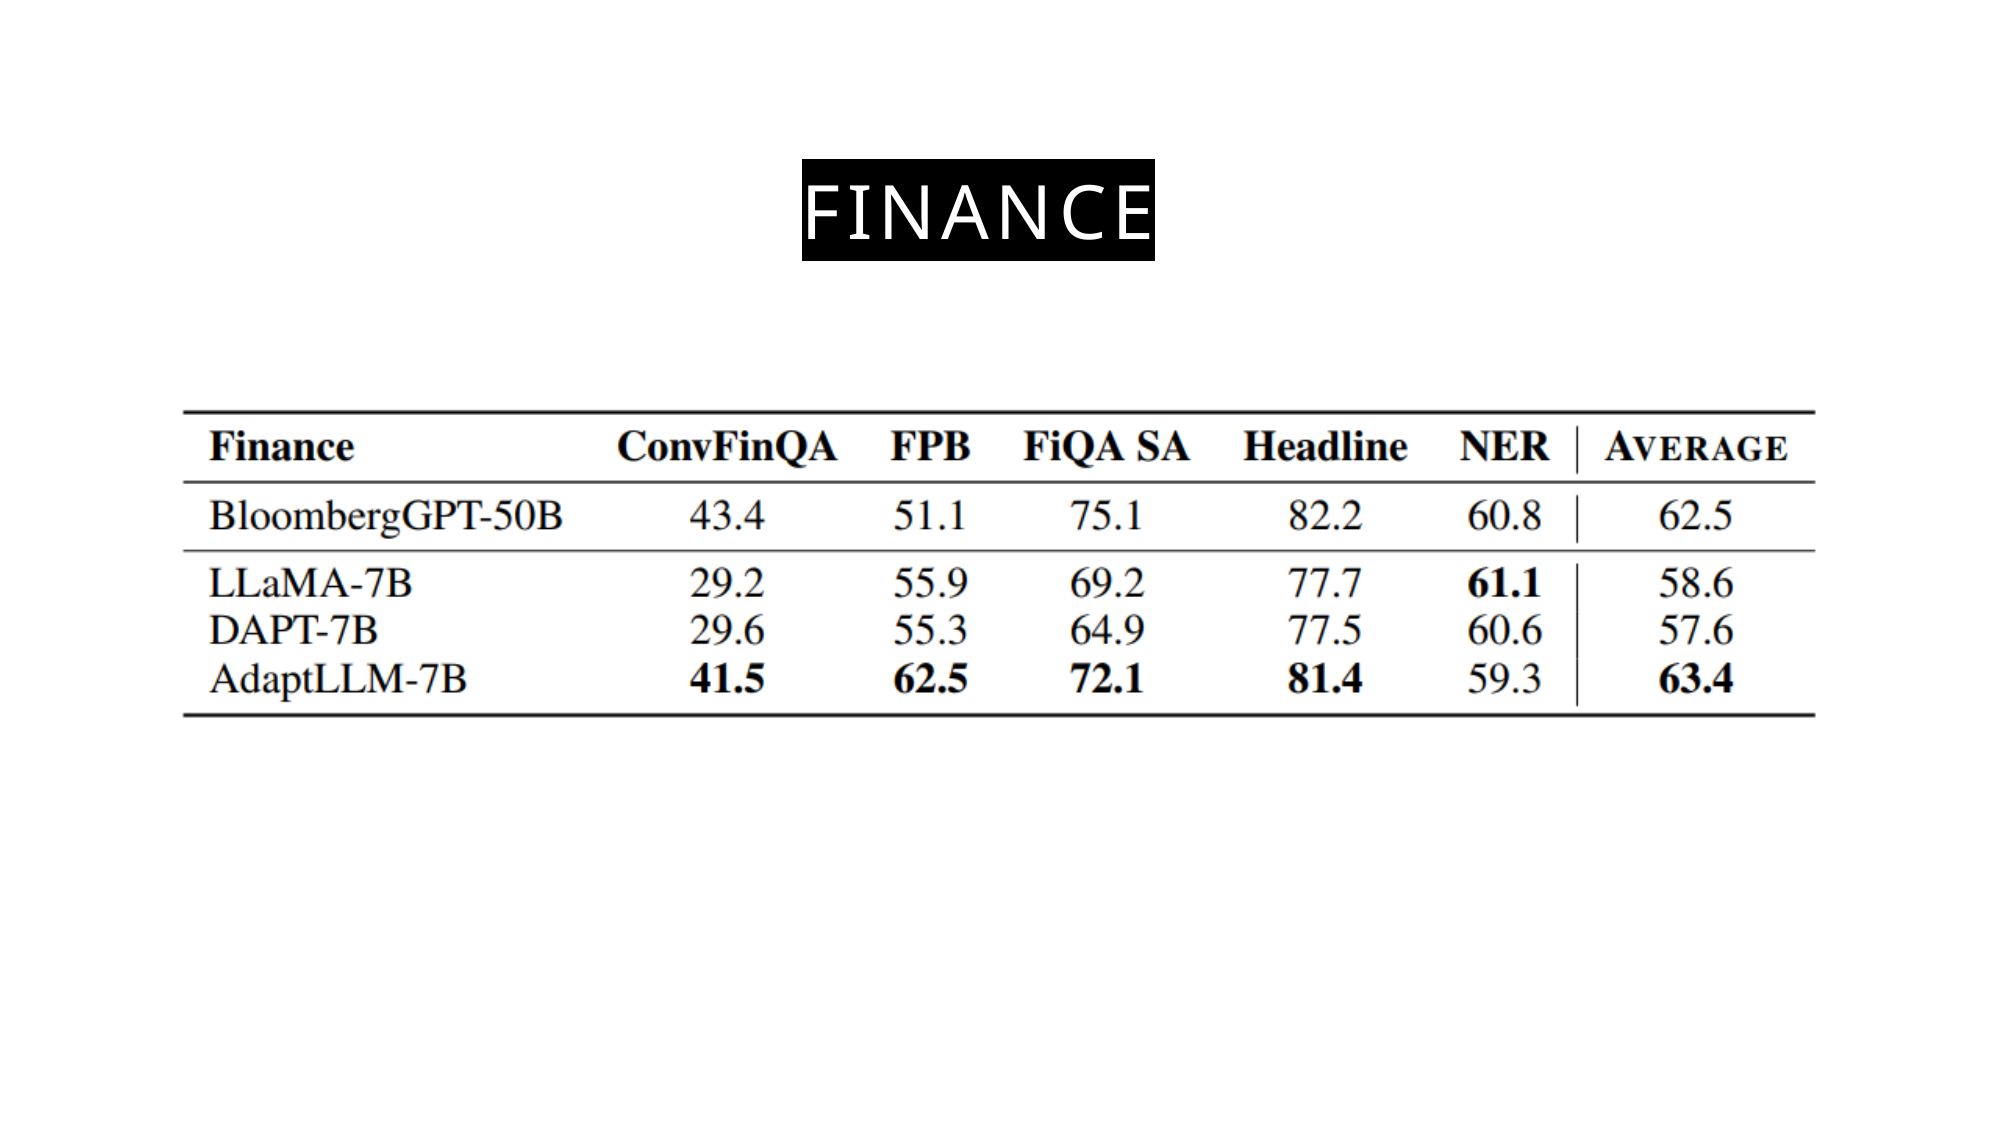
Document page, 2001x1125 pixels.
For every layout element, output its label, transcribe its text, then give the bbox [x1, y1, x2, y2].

title FINANCE [107, 106, 1850, 295]
picture [167, 393, 1833, 732]
